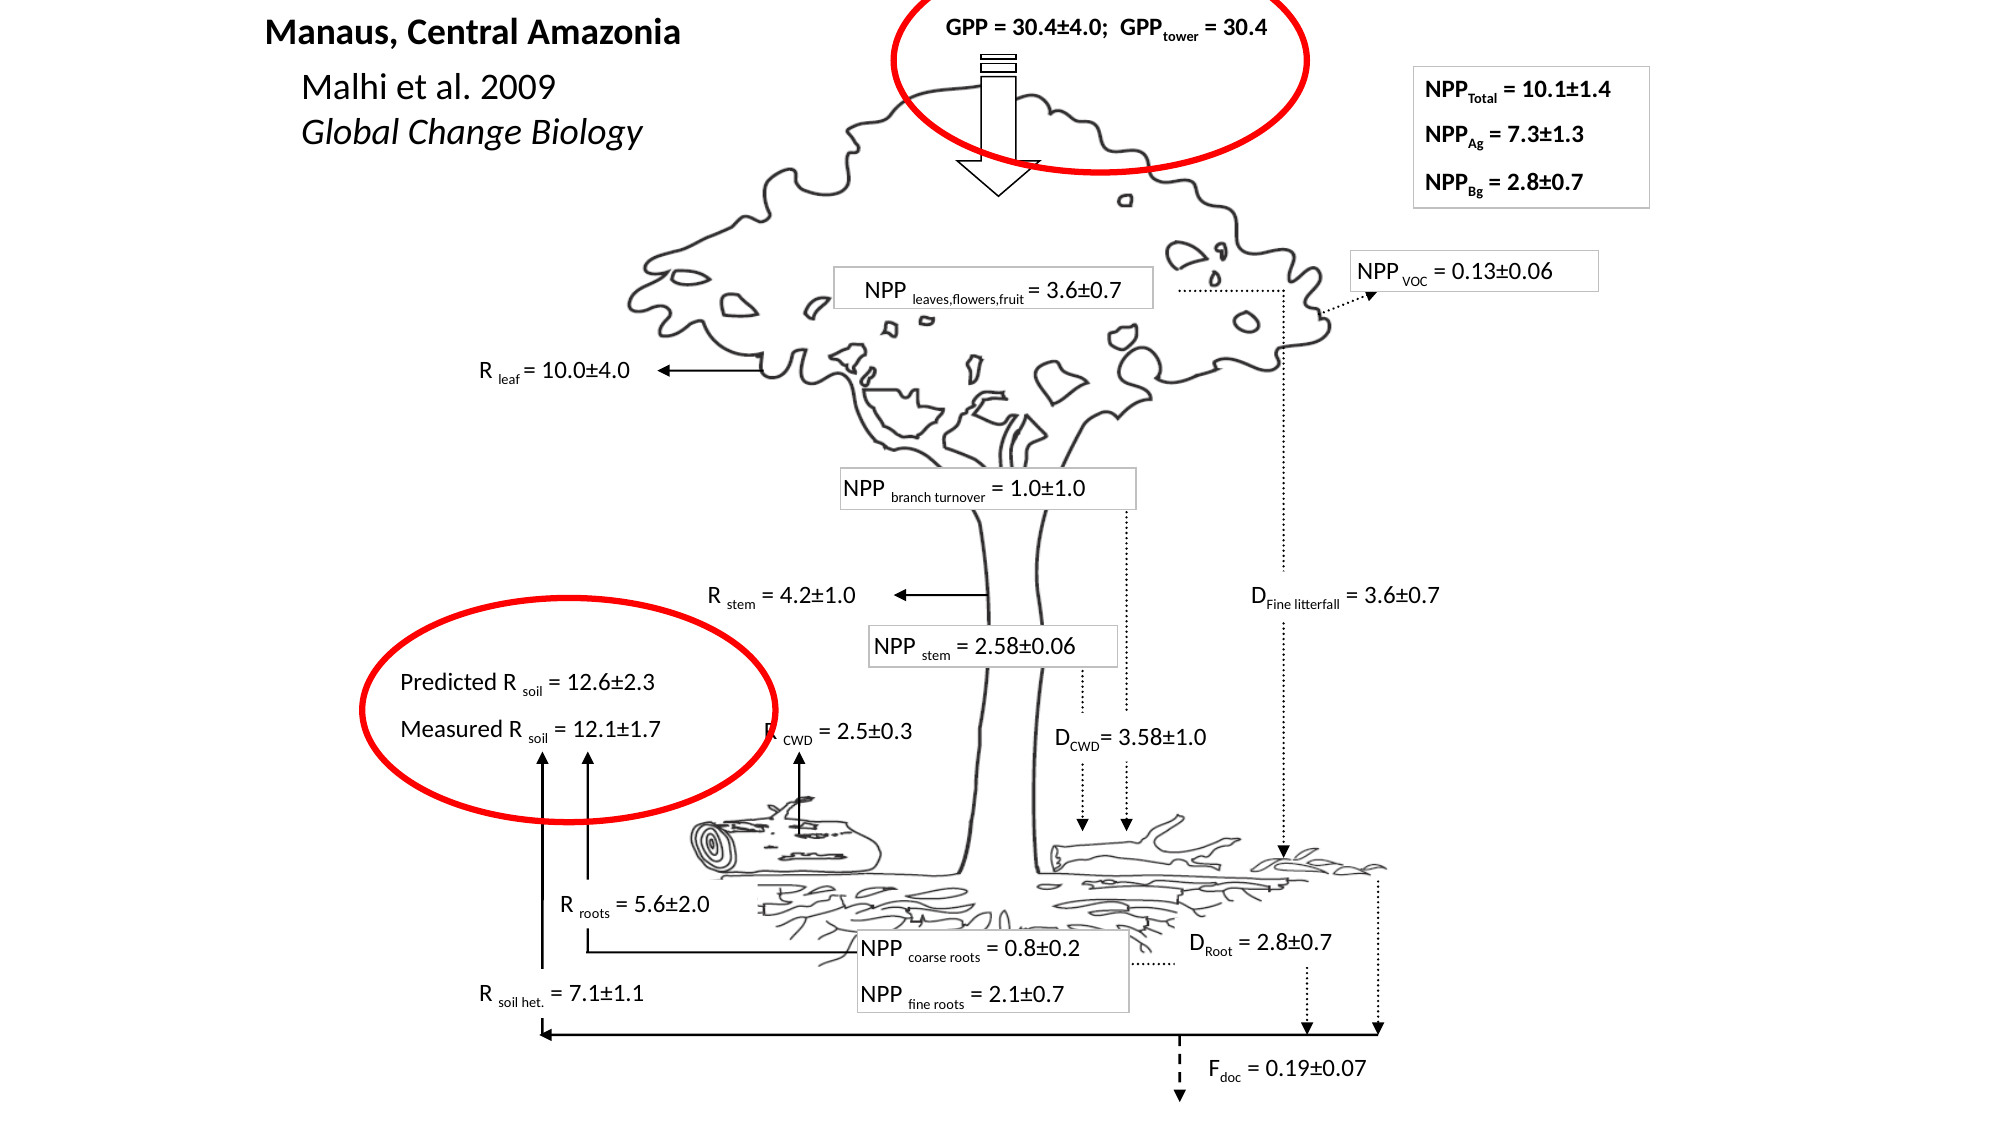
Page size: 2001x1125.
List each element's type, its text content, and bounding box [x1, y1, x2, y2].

text_box [362, 658, 385, 762]
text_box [550, 0, 1511, 54]
text_box Malhi et al. 2009 Global Change Biology [286, 54, 385, 160]
text_box Manaus, Central Amazonia [249, 0, 550, 237]
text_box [385, 54, 1692, 1103]
